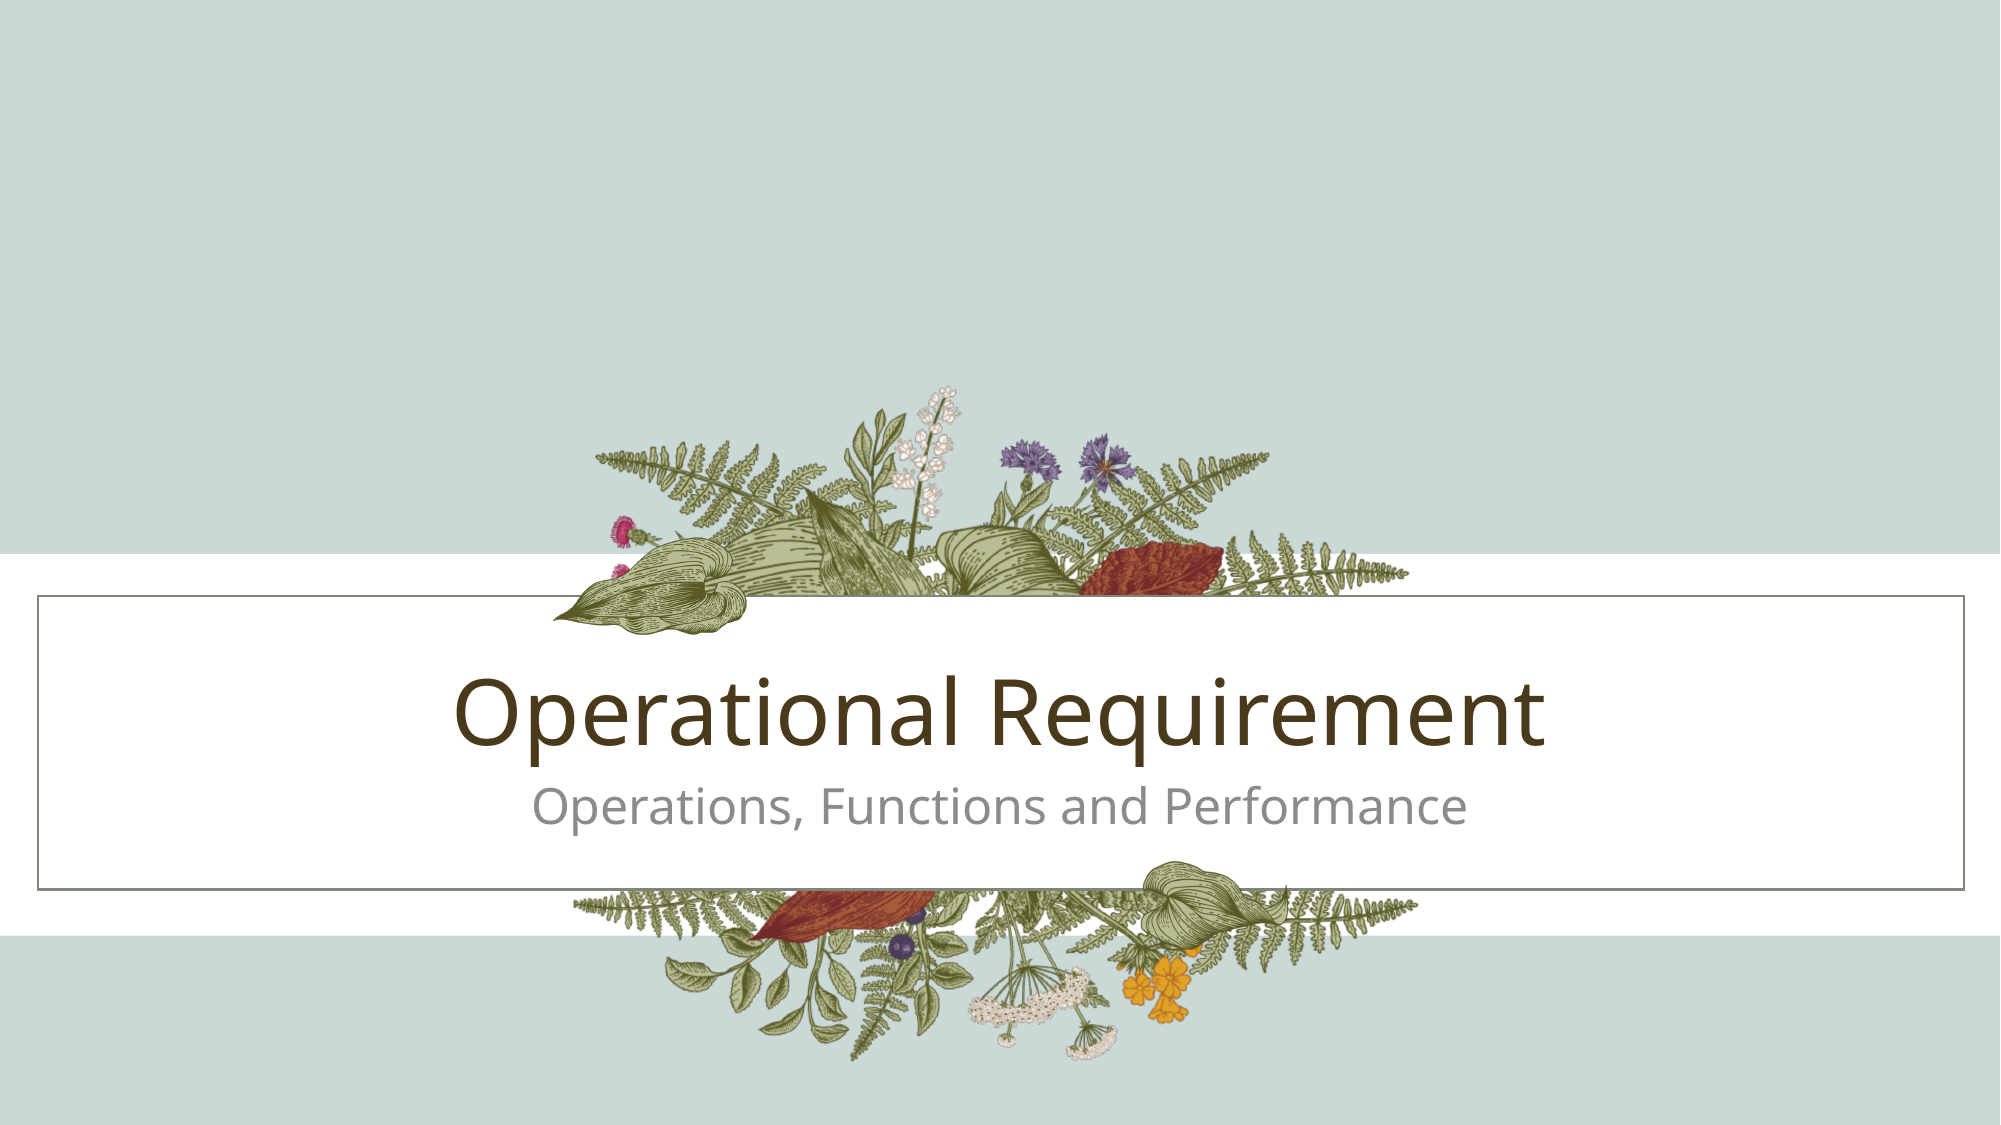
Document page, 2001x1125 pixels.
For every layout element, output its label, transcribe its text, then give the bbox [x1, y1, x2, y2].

list Operations, Functions and Performance [189, 771, 1811, 846]
title Operational Requirement [189, 652, 1811, 771]
picture [568, 846, 1434, 1072]
picture [551, 366, 1449, 636]
